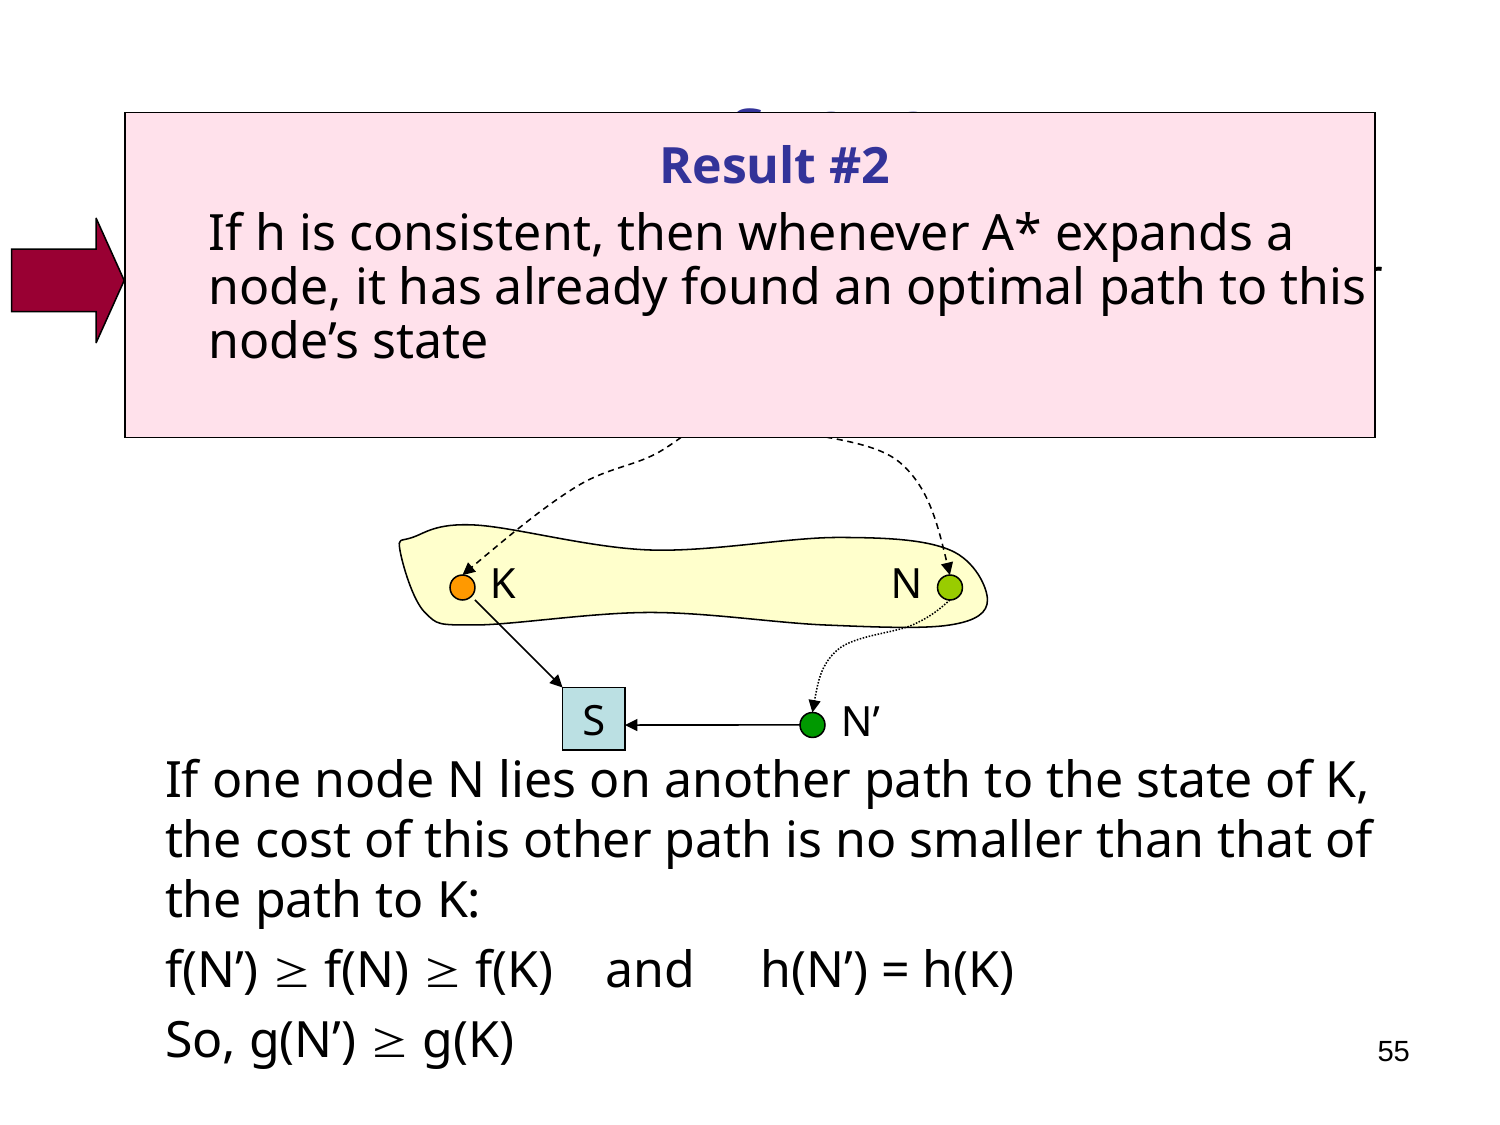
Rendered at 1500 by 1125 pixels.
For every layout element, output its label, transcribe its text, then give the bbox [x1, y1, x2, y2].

text_box [11, 217, 125, 343]
text_box [125, 258, 137, 438]
text_box Result #2 [99, 70, 1450, 258]
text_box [474, 599, 951, 753]
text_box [397, 362, 988, 630]
text_box If h is consistent, then whenever A* expands a node, it has already found an optimal path to this node’s state [137, 258, 1413, 500]
list If a node K is selected for expansion, then any other node N in the fringe verifies f(N)  f(K) If one node N lies on another path to the state of K, the cost of this other path is no smaller than that of the path to K: f(N’)  f(N)  f(K) and h(N’) = h(K) So, g(N’)  g(K) [49, 237, 1451, 1101]
title Proof (2/2) [74, 44, 1426, 233]
